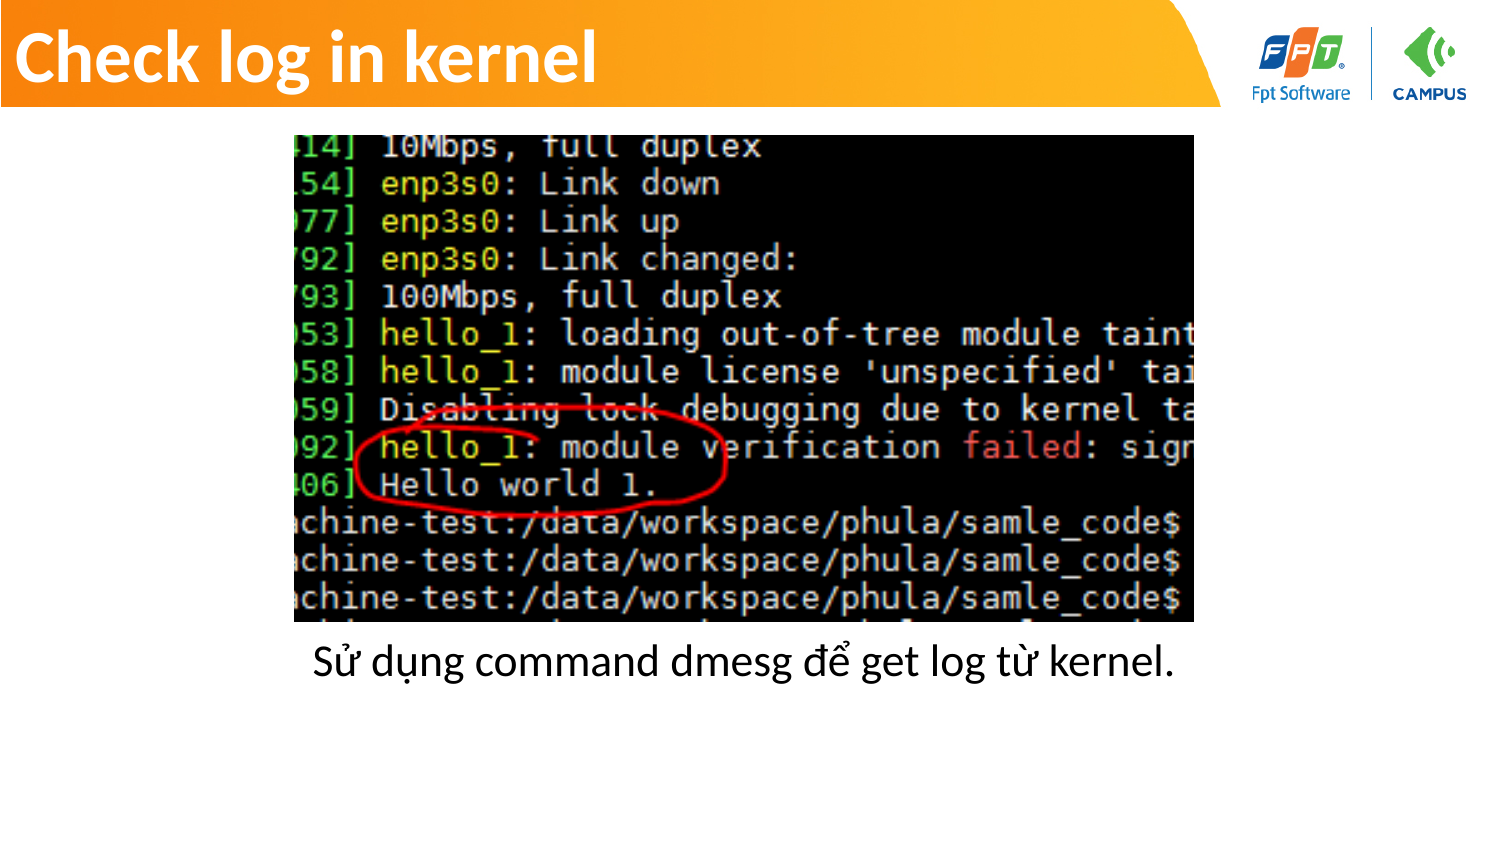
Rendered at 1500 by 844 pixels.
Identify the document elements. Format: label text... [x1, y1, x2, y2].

title Check log in kernel [0, 0, 1101, 106]
picture [1, 0, 1499, 844]
list Sử dụng command dmesg để get log từ kernel. [294, 629, 1194, 738]
